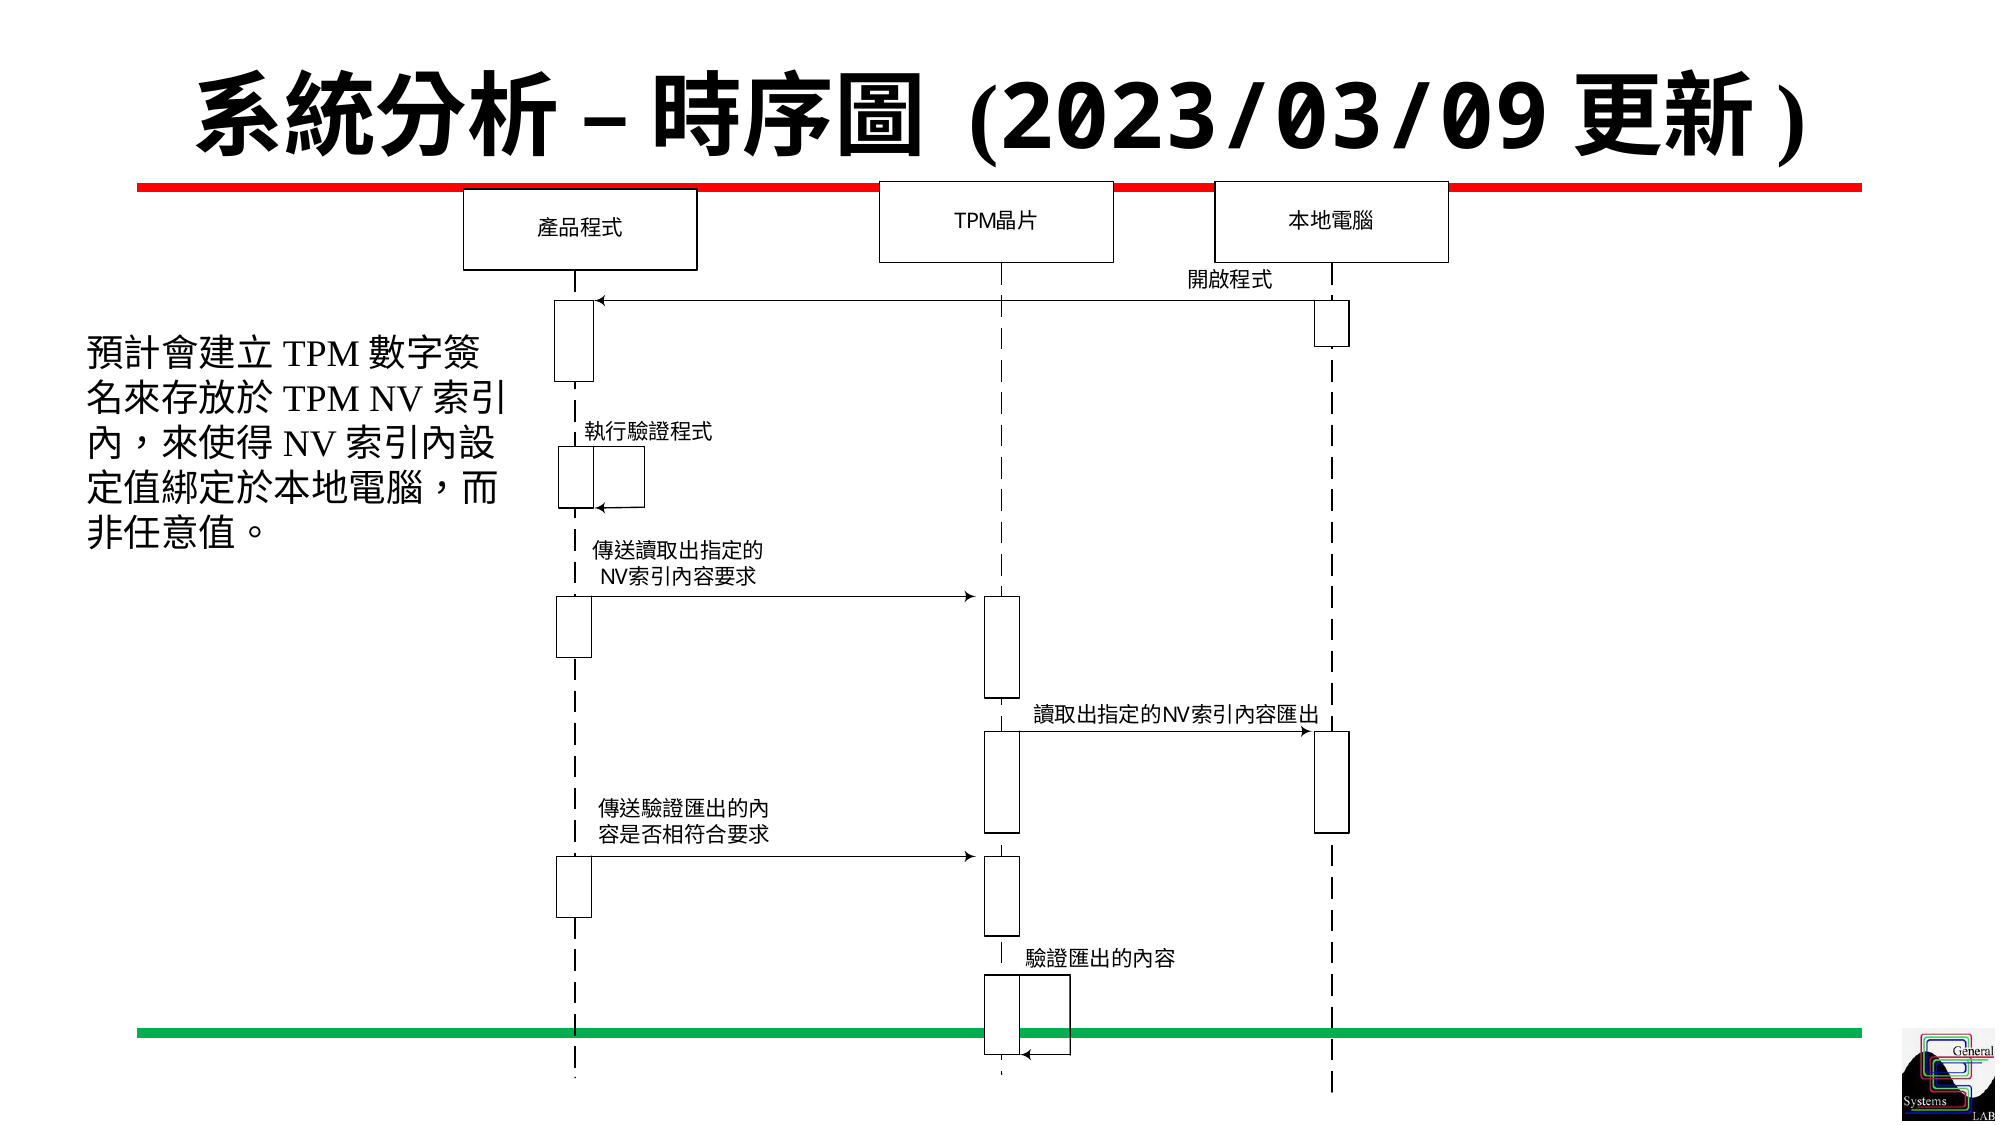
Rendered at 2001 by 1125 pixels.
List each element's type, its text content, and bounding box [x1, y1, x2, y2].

picture [460, 177, 1451, 1094]
picture [1902, 1028, 1995, 1121]
title 系統分析 – 時序圖 (2023/03/09更新) [137, 59, 1863, 178]
text_box 預計會建立TPM數字簽名來存放於TPM NV索引內，來使得NV索引內設定值綁定於本地電腦，而非任意值。 [71, 321, 460, 562]
